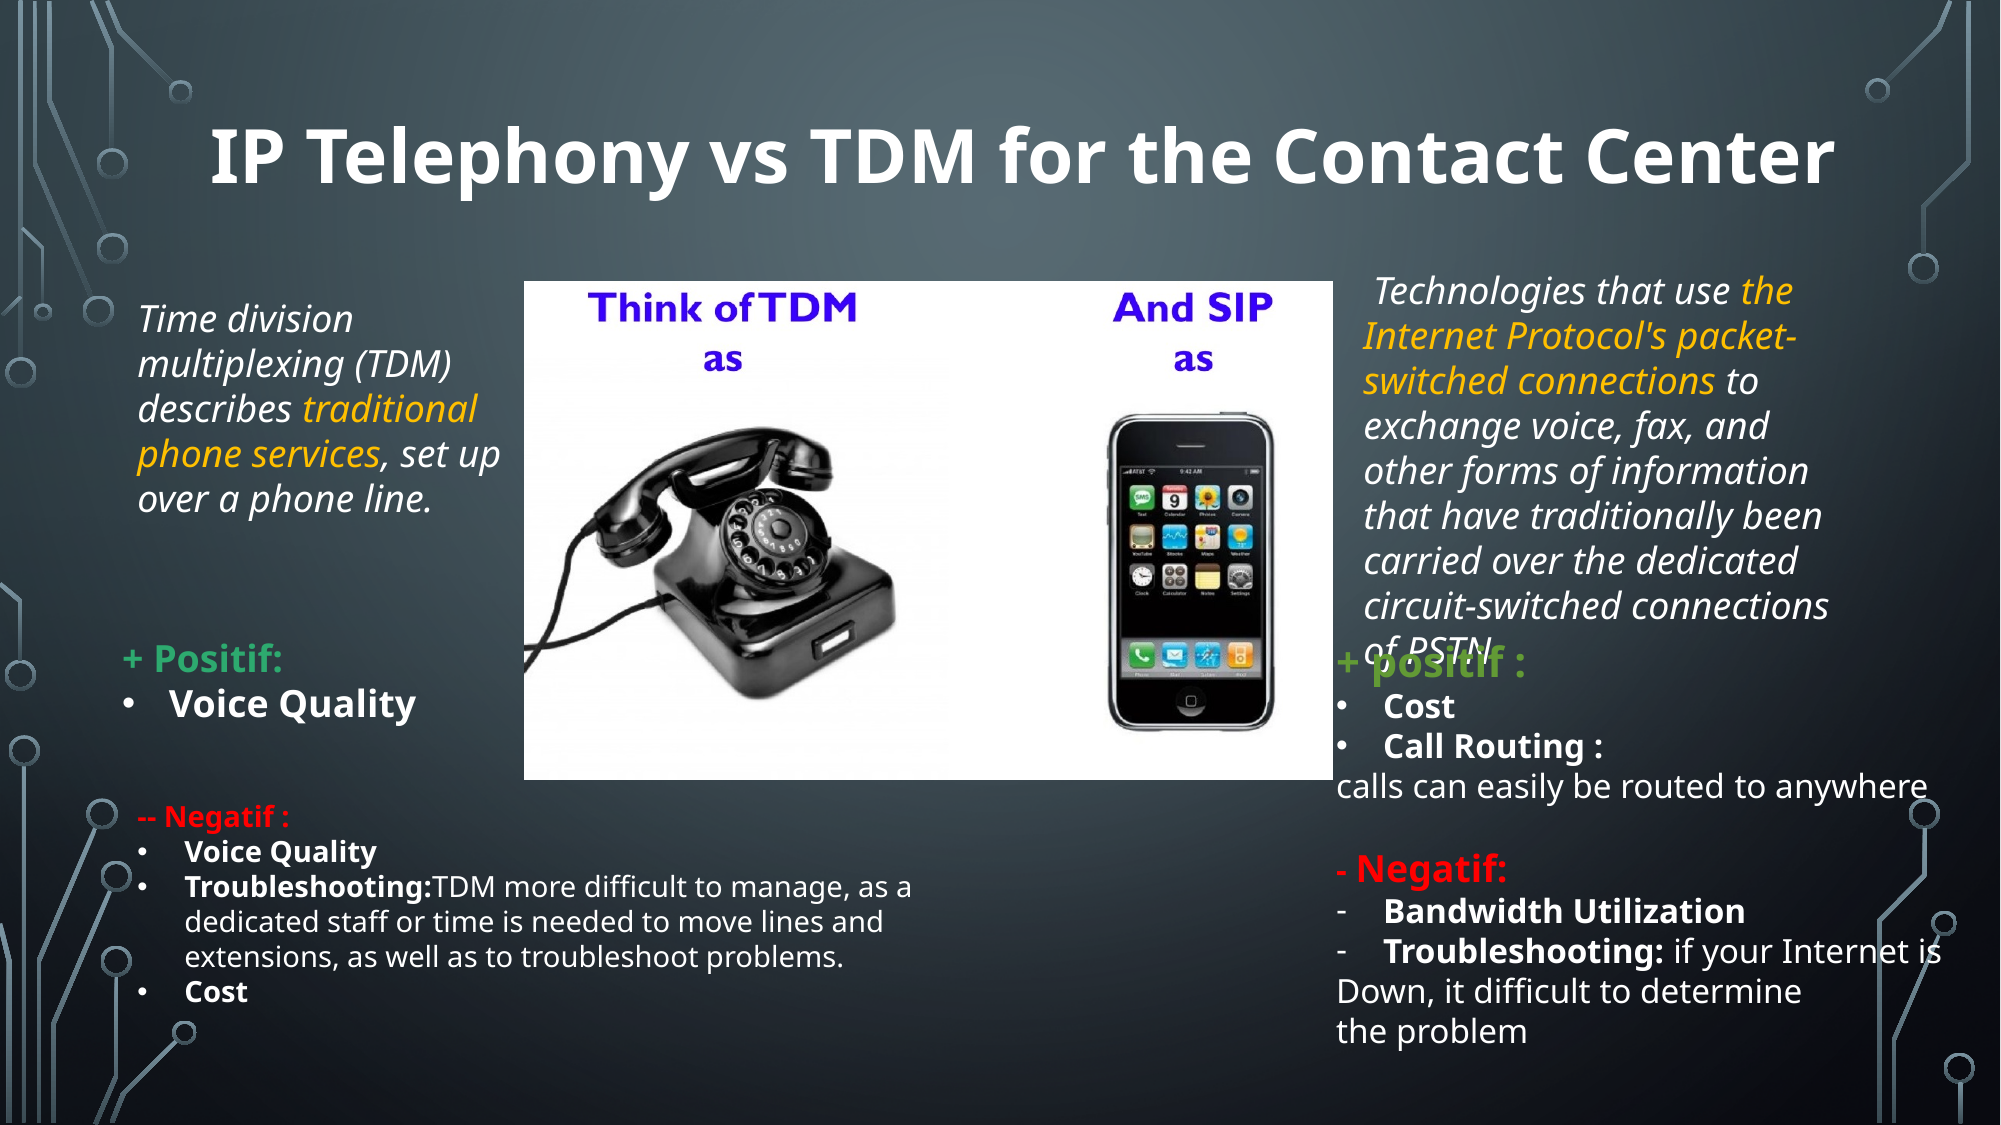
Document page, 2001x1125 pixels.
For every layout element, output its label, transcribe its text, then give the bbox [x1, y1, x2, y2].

text_box -- Negatif : Voice Quality Troubleshooting:TDM more difficult to manage, as a dedicated staff or time is needed to move lines and extensions, as well as to troubleshoot problems. Cost [122, 791, 965, 1051]
text_box Technologies that use the Internet Protocol's packet-switched connections to exchange voice, fax, and other forms of information that have traditionally been carried over the dedicated circuit-switched connections of PSTN [1348, 259, 1867, 627]
text_box + positif : Cost Call Routing : calls can easily be routed to anywhere - Negatif: Bandwidth Utilization Troubleshooting: if your Internet is Down, it difficult to determine the problem [1321, 627, 1967, 1125]
text_box Time division multiplexing (TDM) describes traditional phone services, set up over a phone line. [122, 288, 523, 528]
text_box + Positif: Voice Quality [107, 627, 441, 778]
picture [523, 281, 1333, 780]
text_box IP Telephony vs TDM for the Contact Center [47, 128, 2000, 270]
text_box [64, 39, 2000, 128]
